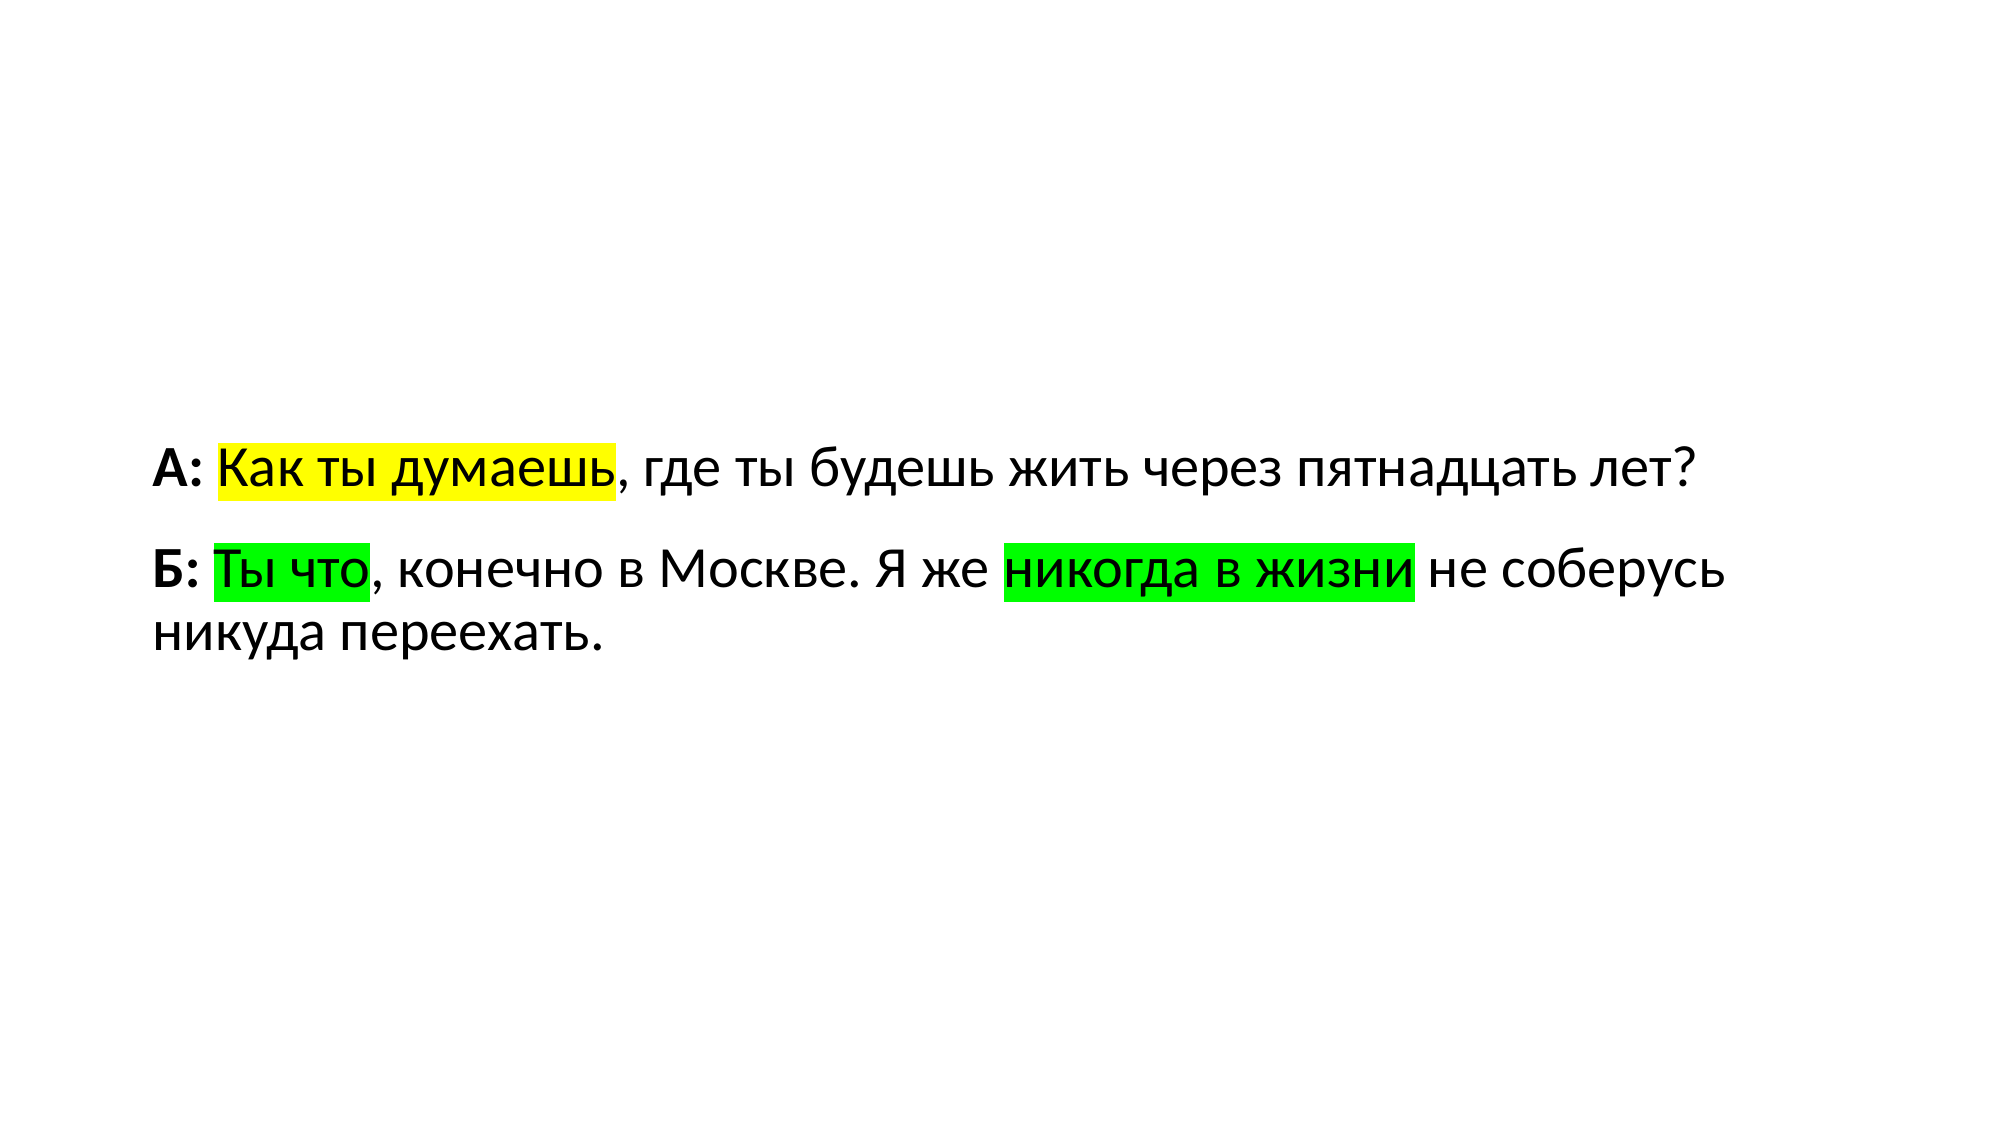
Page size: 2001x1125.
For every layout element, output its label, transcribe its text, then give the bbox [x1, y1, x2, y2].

list А: Как ты думаешь, где ты будешь жить через пятнадцать лет? Б: Ты что, конечно в Москве. Я же никогда в жизни не соберусь никуда переехать. [137, 85, 1863, 1014]
